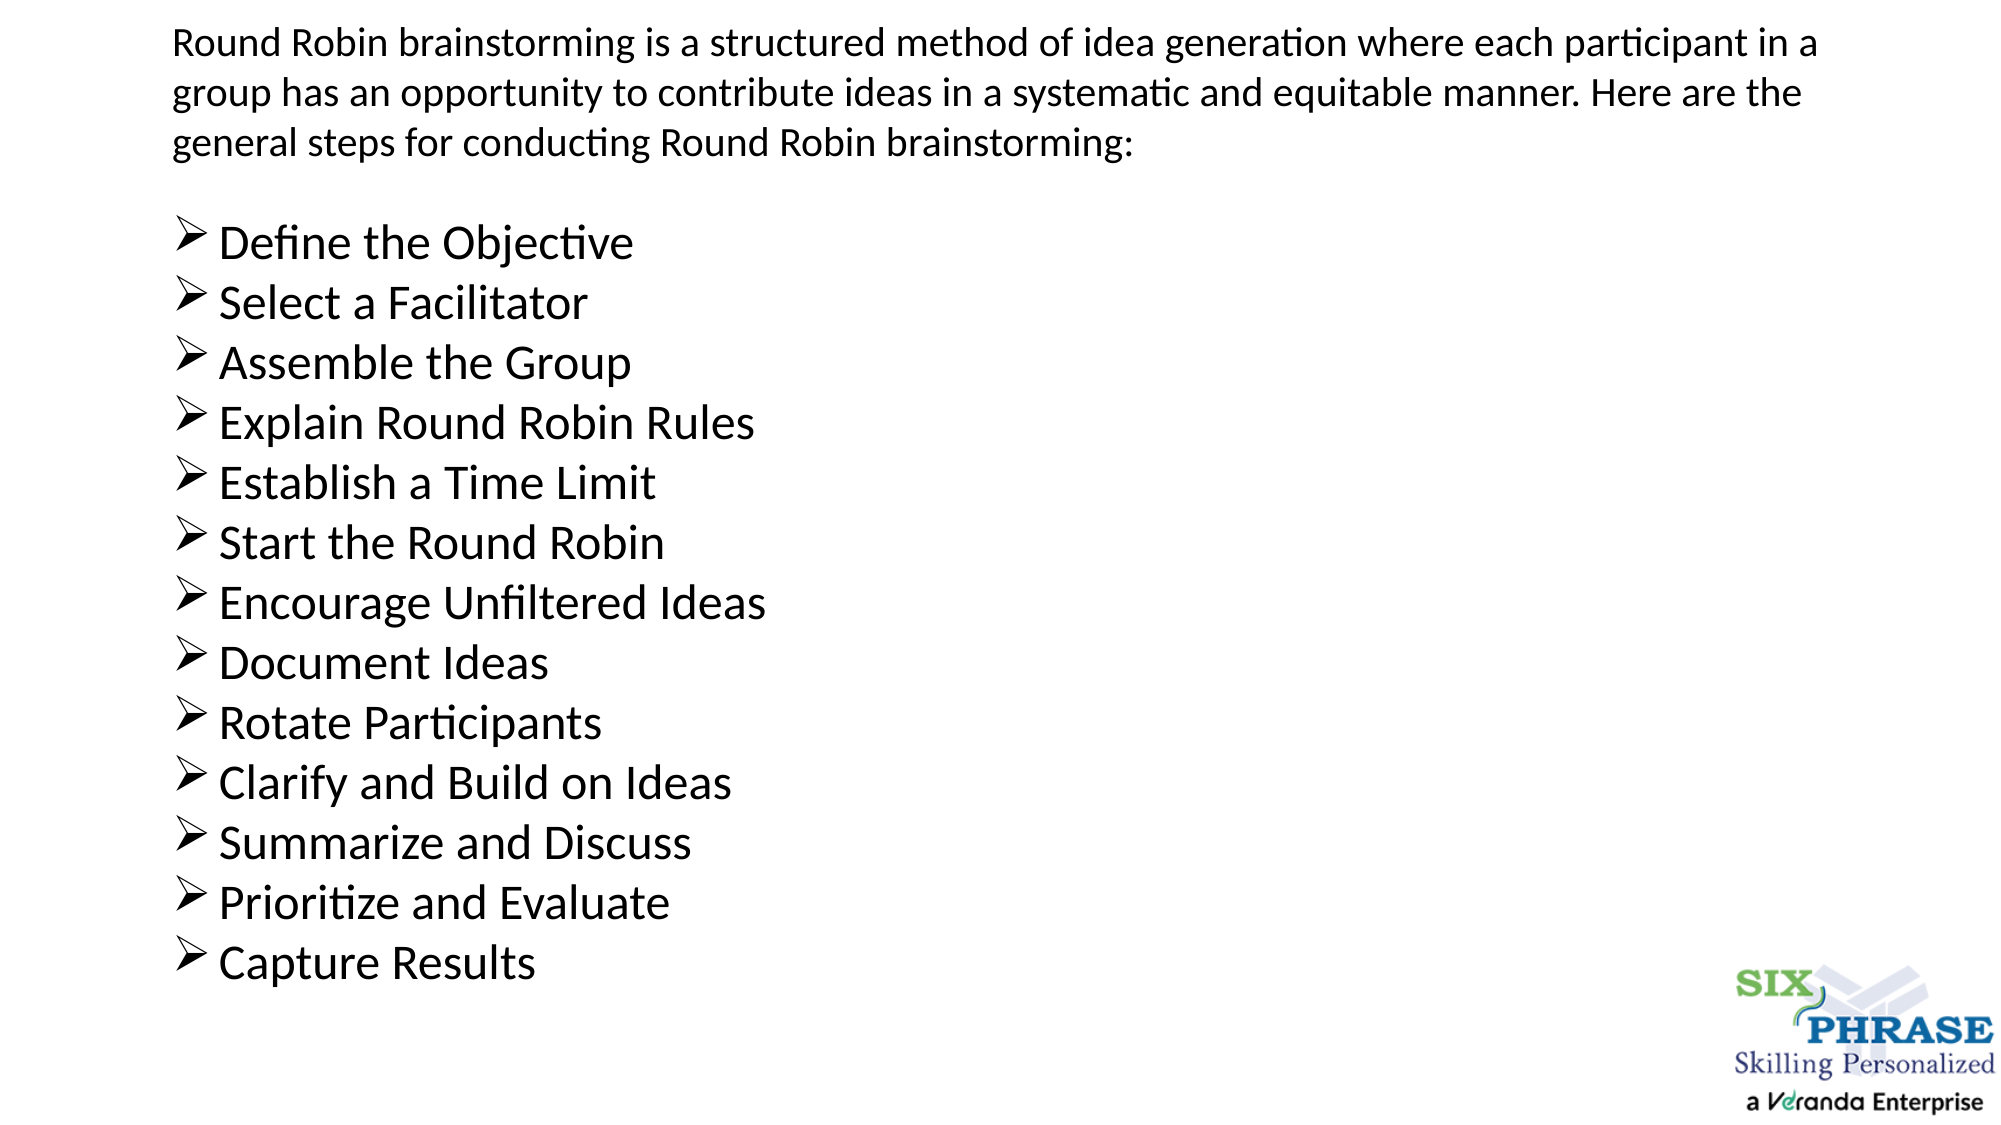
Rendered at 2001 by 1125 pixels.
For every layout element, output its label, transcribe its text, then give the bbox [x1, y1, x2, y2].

picture [1720, 952, 2000, 1125]
text_box Round Robin brainstorming is a structured method of idea generation where each participant in a group has an opportunity to contribute ideas in a systematic and equitable manner. Here are the general steps for conducting Round Robin brainstorming: Define the Objective Select a Facilitator Assemble the Group Explain Round Robin Rules Establish a Time Limit Start the Round Robin Encourage Unfiltered Ideas Document Ideas Rotate Participants Clarify and Build on Ideas Summarize and Discuss Prioritize and Evaluate Capture Results [157, 6, 1901, 1125]
